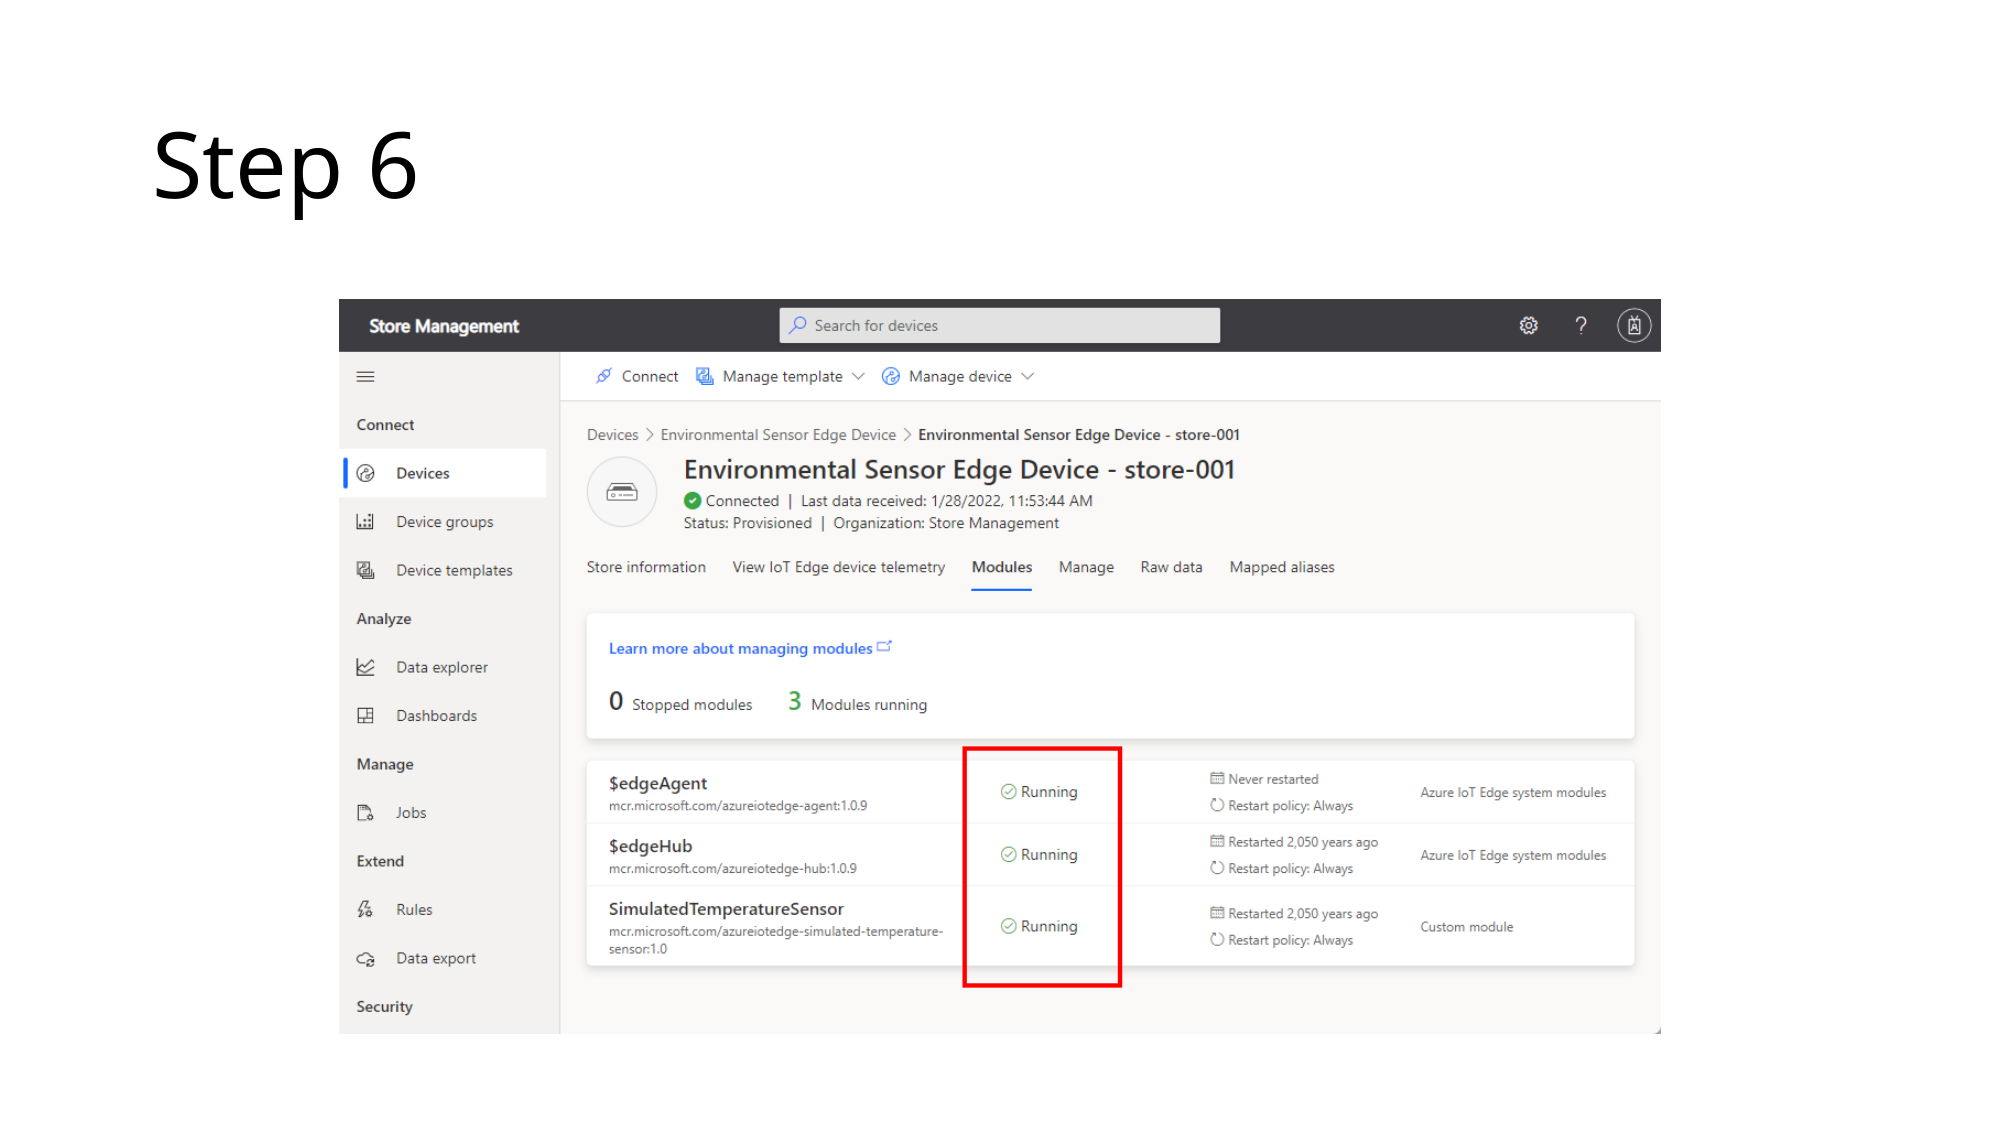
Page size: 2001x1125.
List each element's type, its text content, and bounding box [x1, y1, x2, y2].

title Step 6 [137, 59, 1863, 278]
picture [339, 299, 1661, 1035]
